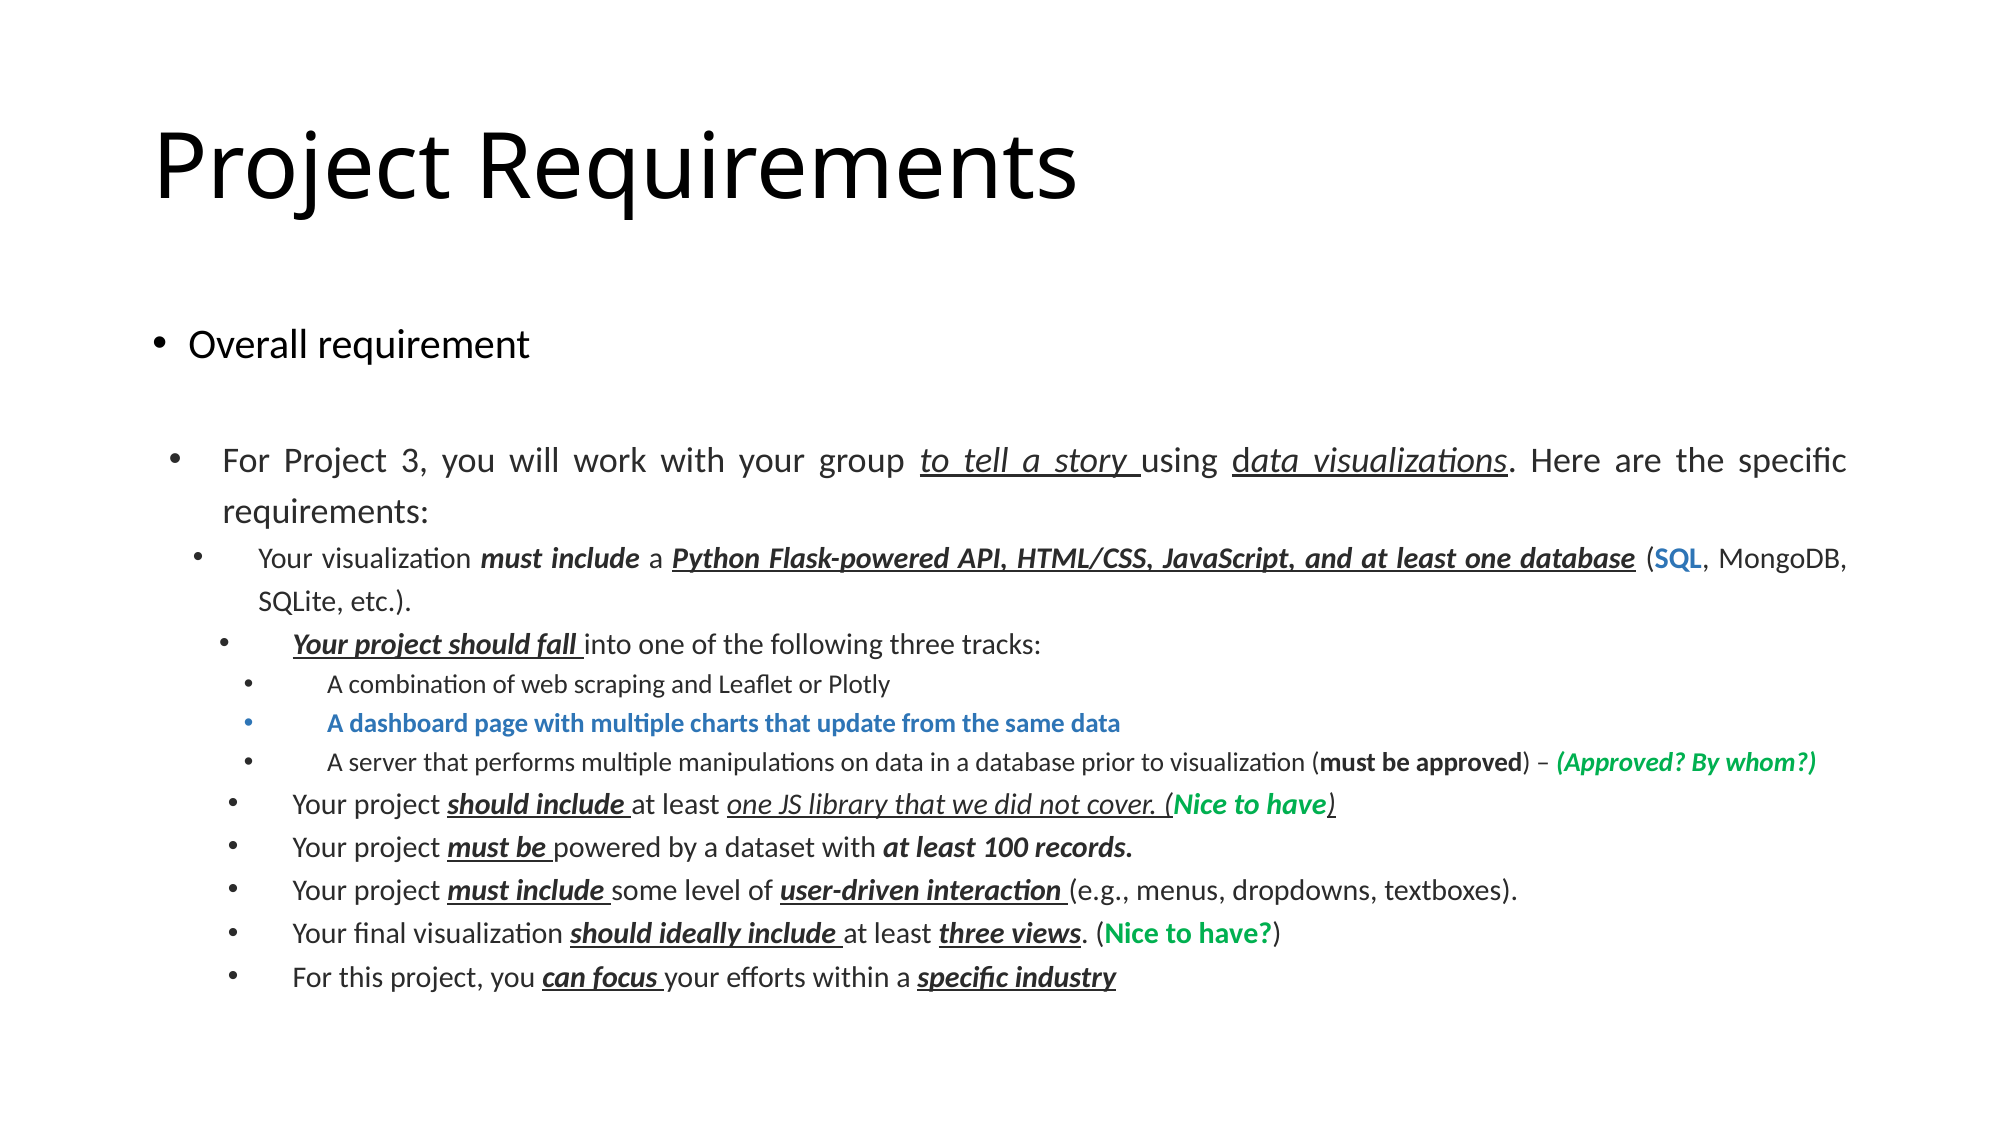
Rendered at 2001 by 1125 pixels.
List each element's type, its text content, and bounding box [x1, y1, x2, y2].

title Project Requirements [137, 59, 1863, 278]
list Overall requirement For Project 3, you will work with your group to tell a story using data visualizations. Here are the specific requirements: Your visualization must include a Python Flask-powered API, HTML/CSS, JavaScript, and at least one database (SQL, MongoDB, SQLite, etc.). Your project should fall into one of the following three tracks: A combination of web scraping and Leaflet or Plotly A dashboard page with multiple charts that update from the same data A server that performs multiple manipulations on data in a database prior to visualization (must be approved) – (Approved? By whom?) Your project should include at least one JS library that we did not cover. (Nice to have) Your project must be powered by a dataset with at least 100 records. Your project must include some level of user-driven interaction (e.g., menus, dropdowns, textboxes). Your final visualization should ideally include at least three views. (Nice to have?) For this project, you can focus your efforts within a specific industry [137, 299, 1863, 1014]
